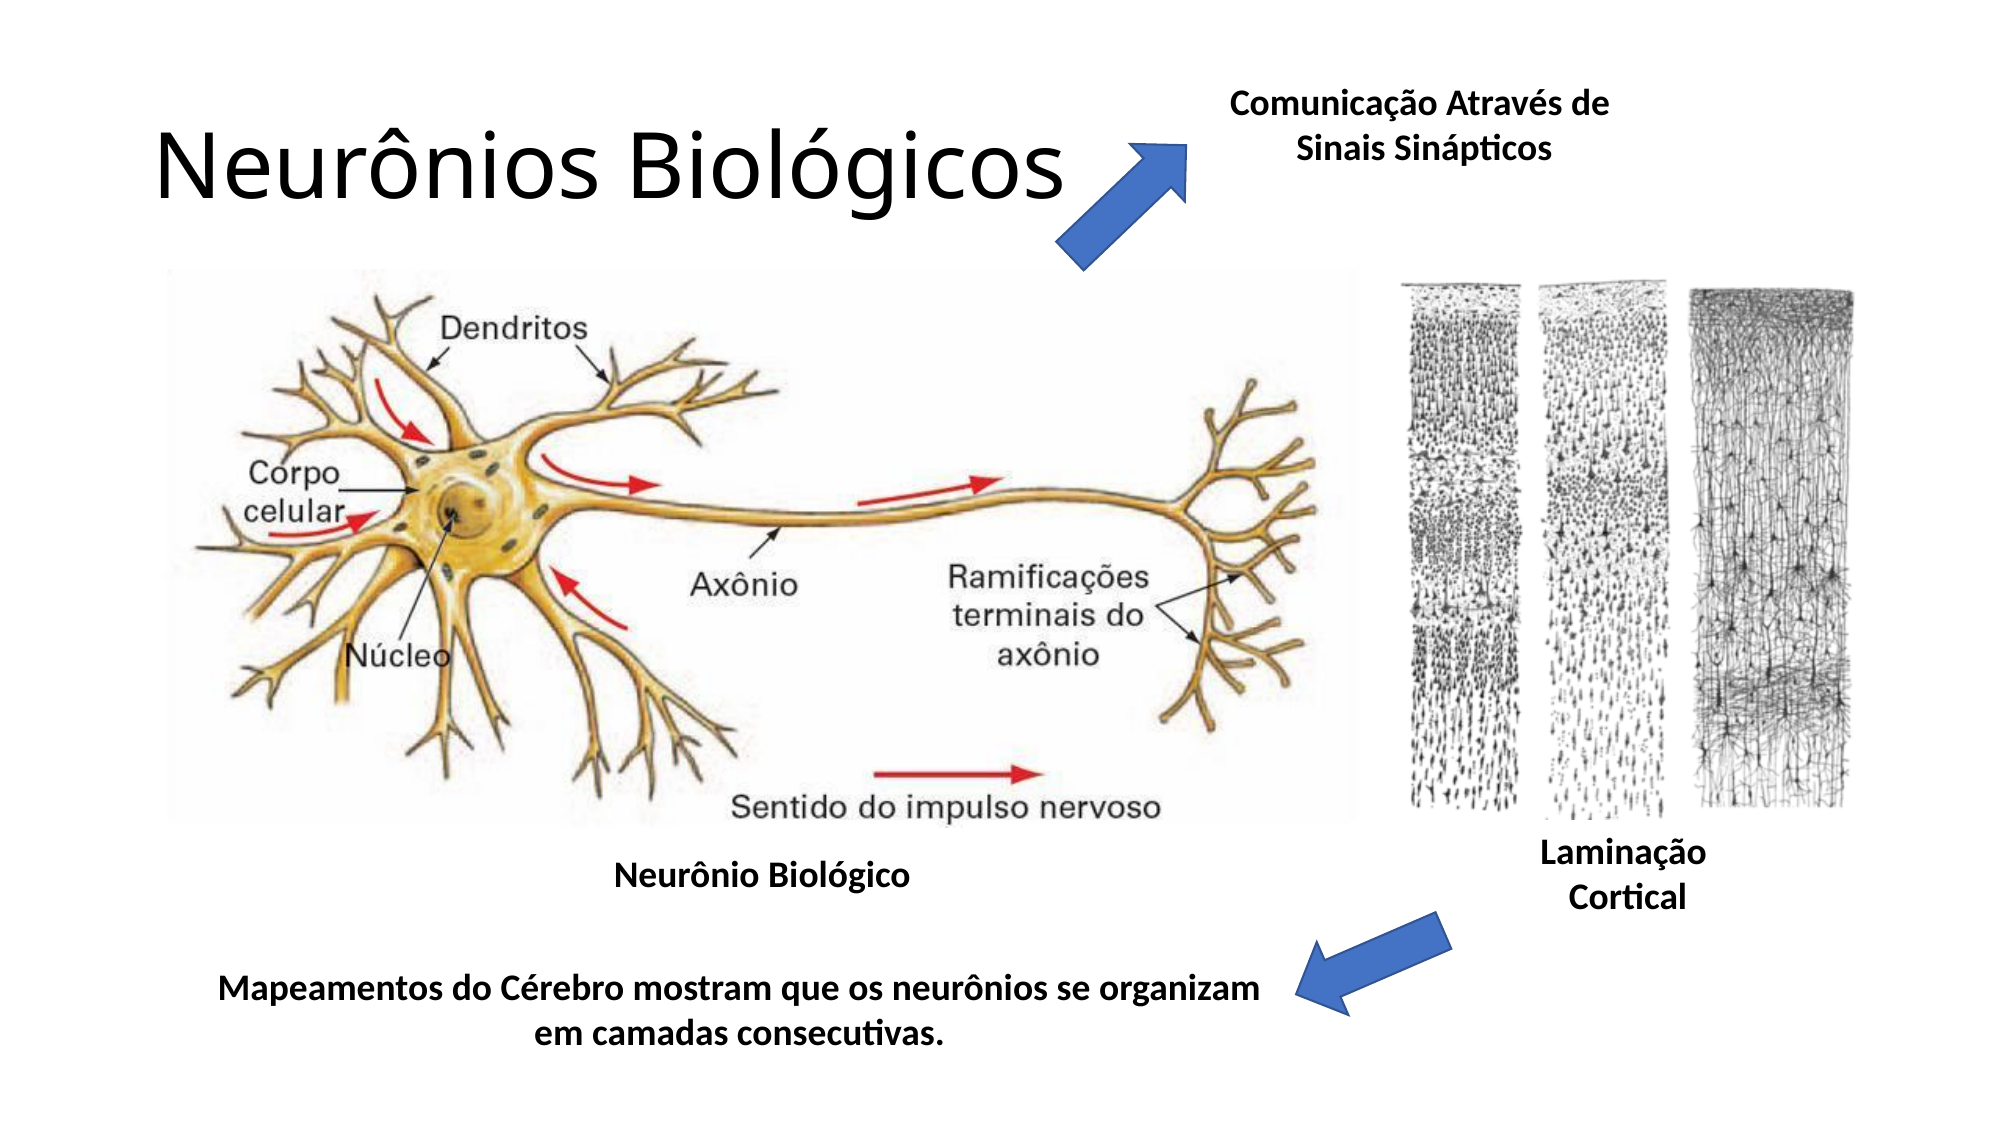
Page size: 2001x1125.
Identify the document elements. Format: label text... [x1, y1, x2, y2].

text_box Laminação Cortical [1525, 820, 1731, 925]
text_box [1294, 910, 1453, 1017]
text_box Mapeamentos do Cérebro mostram que os neurônios se organizam em camadas consecutivas. [202, 955, 1277, 1061]
text_box [1054, 142, 1188, 269]
text_box Neurônio Biológico [598, 842, 927, 902]
text_box Comunicação Através de Sinais Sinápticos [1215, 70, 1634, 175]
picture [1393, 277, 1863, 820]
title Neurônios Biológicos [137, 59, 1863, 278]
picture [137, 269, 1388, 828]
